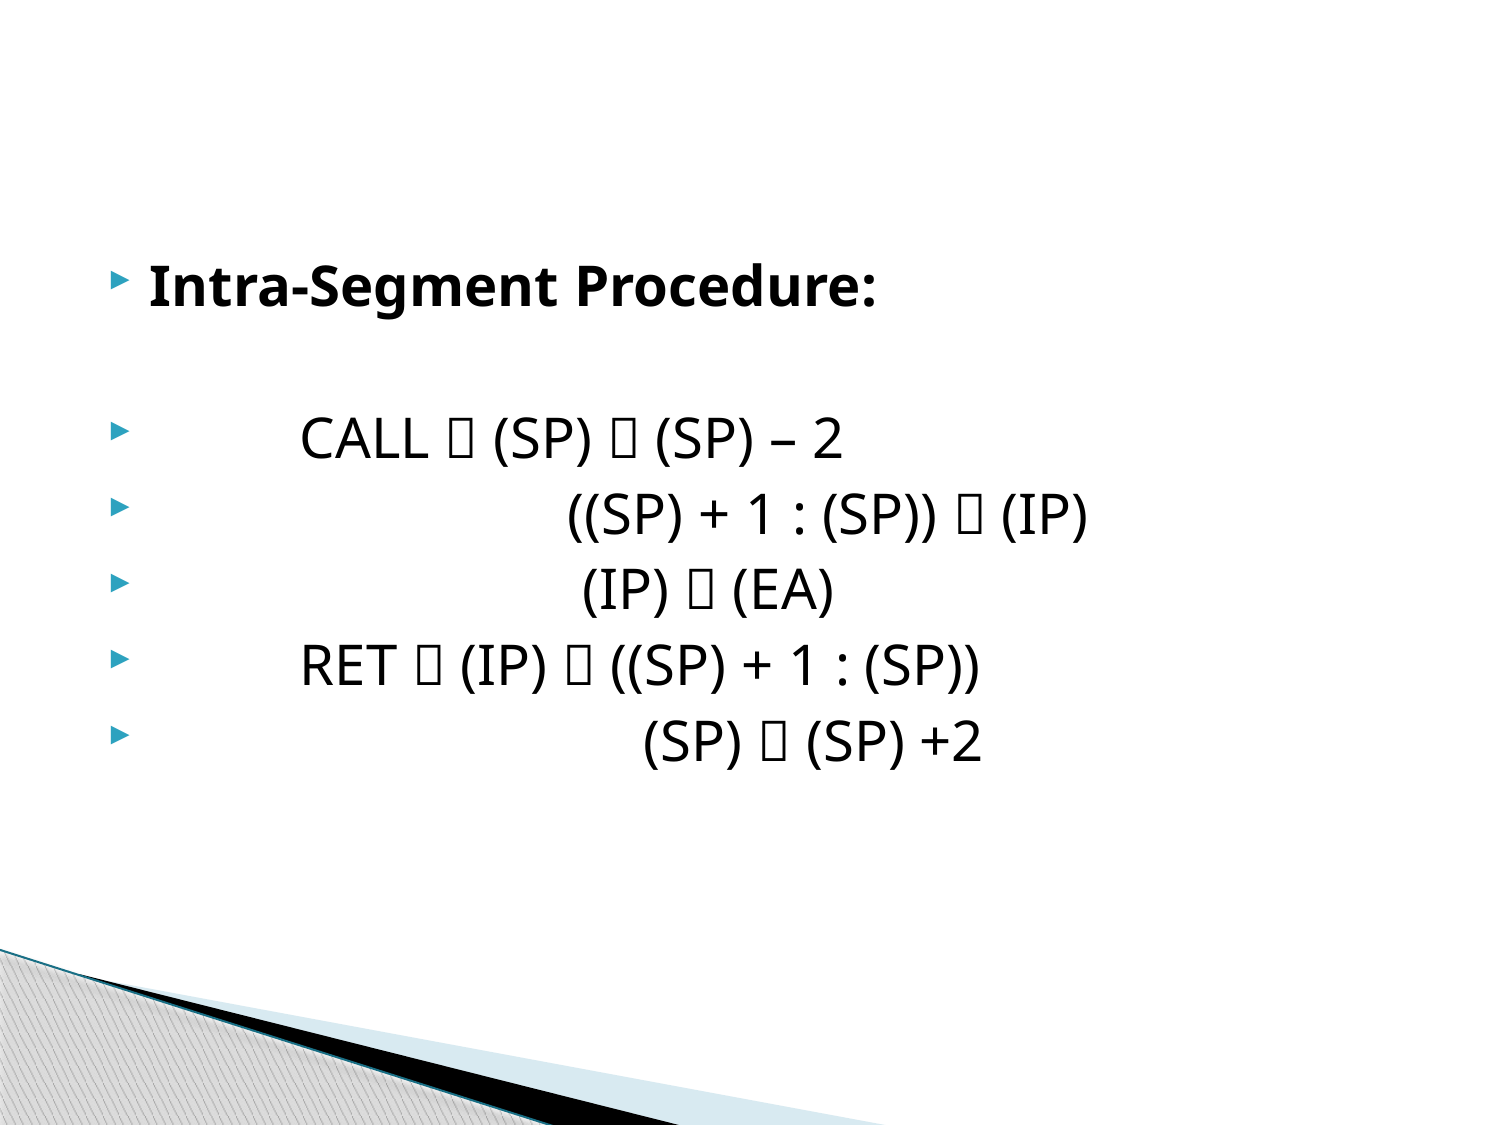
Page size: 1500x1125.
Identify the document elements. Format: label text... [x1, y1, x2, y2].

list Intra-Segment Procedure: CALL  (SP)  (SP) – 2 ((SP) + 1 : (SP))  (IP) (IP)  (EA) RET  (IP)  ((SP) + 1 : (SP)) (SP)  (SP) +2 [75, 243, 1425, 986]
